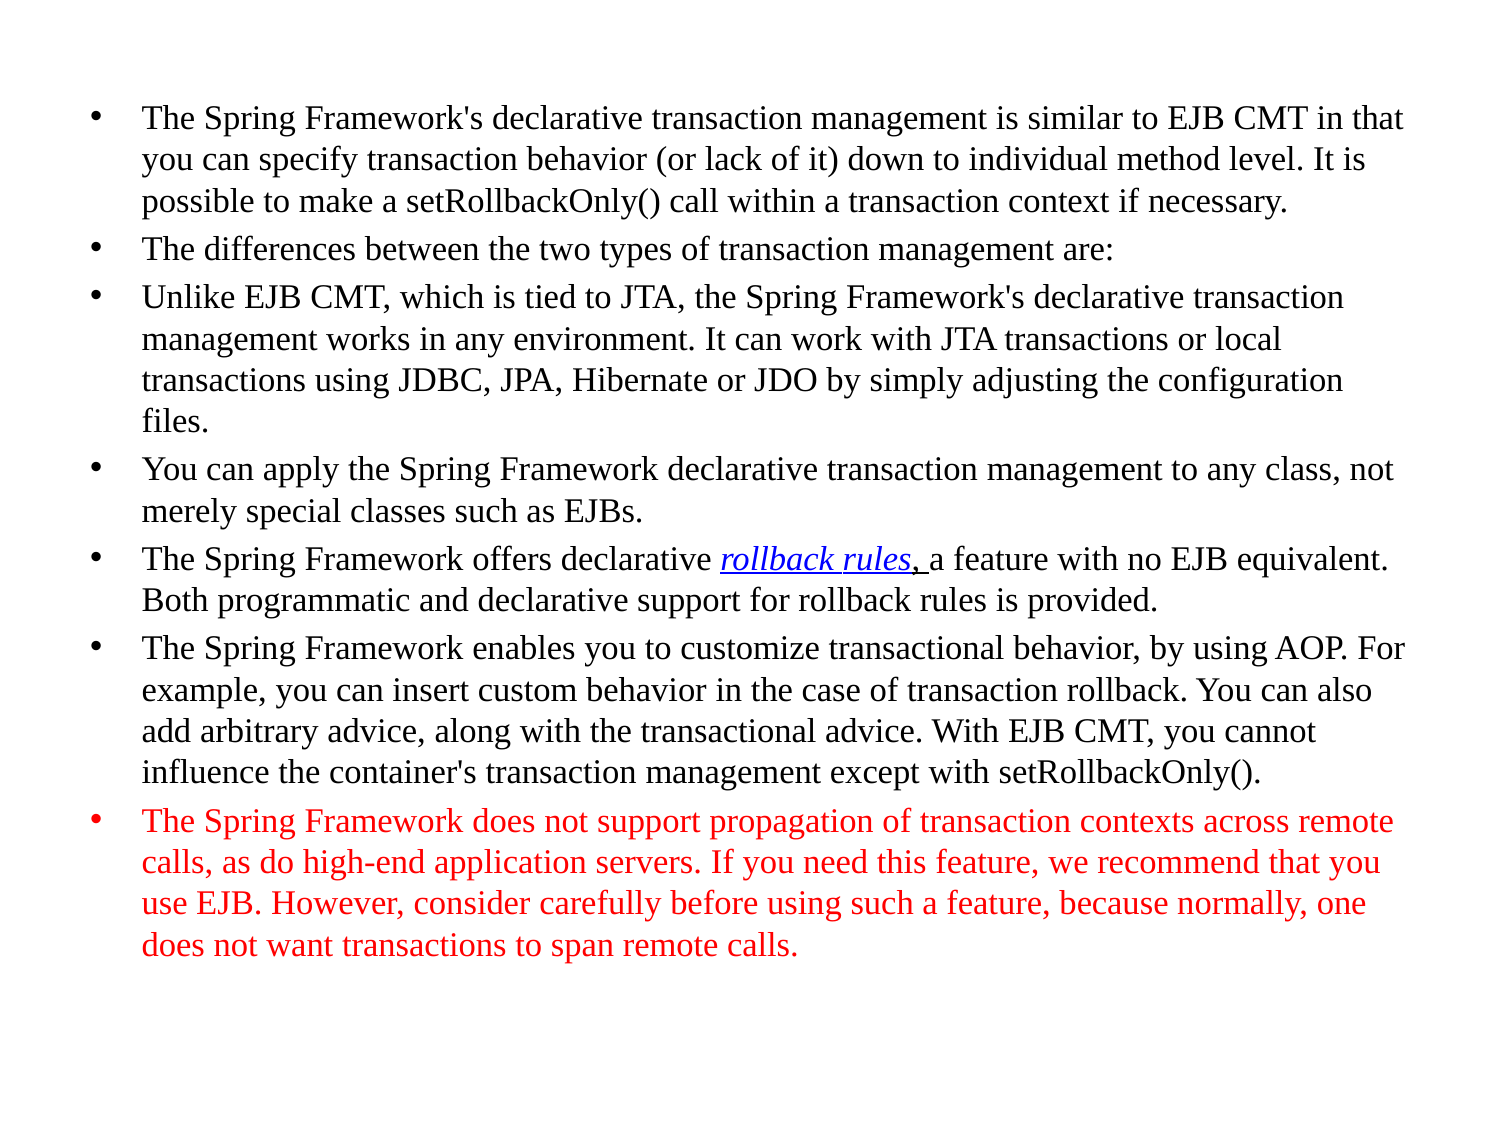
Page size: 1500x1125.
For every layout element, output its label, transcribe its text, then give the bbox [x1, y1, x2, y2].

list The Spring Framework's declarative transaction management is similar to EJB CMT in that you can specify transaction behavior (or lack of it) down to individual method level. It is possible to make a setRollbackOnly() call within a transaction context if necessary. The differences between the two types of transaction management are: Unlike EJB CMT, which is tied to JTA, the Spring Framework's declarative transaction management works in any environment. It can work with JTA transactions or local transactions using JDBC, JPA, Hibernate or JDO by simply adjusting the configuration files. You can apply the Spring Framework declarative transaction management to any class, not merely special classes such as EJBs. The Spring Framework offers declarative rollback rules, a feature with no EJB equivalent. Both programmatic and declarative support for rollback rules is provided. The Spring Framework enables you to customize transactional behavior, by using AOP. For example, you can insert custom behavior in the case of transaction rollback. You can also add arbitrary advice, along with the transactional advice. With EJB CMT, you cannot influence the container's transaction management except with setRollbackOnly(). The Spring Framework does not support propagation of transaction contexts across remote calls, as do high-end application servers. If you need this feature, we recommend that you use EJB. However, consider carefully before using such a feature, because normally, one does not want transactions to span remote calls. [75, 87, 1425, 1005]
